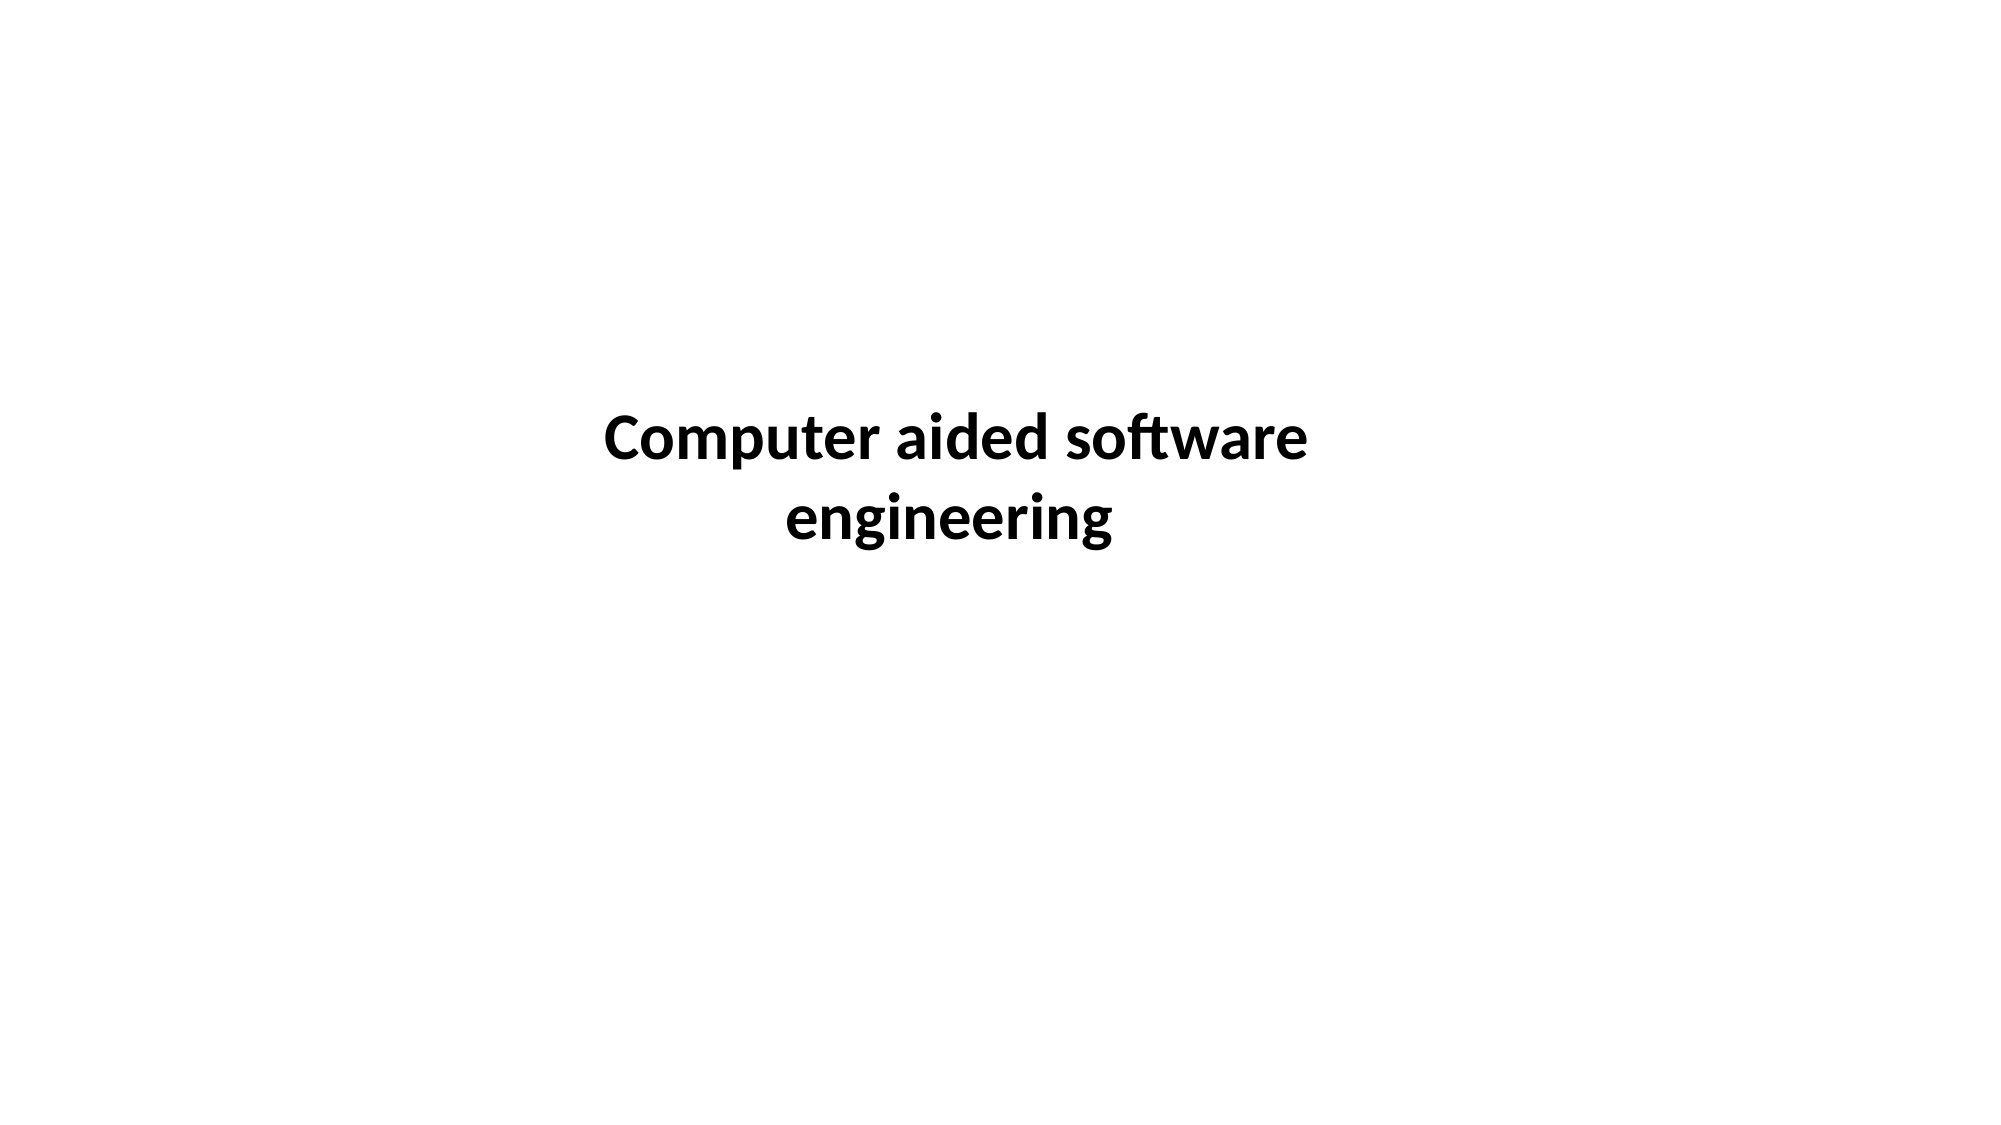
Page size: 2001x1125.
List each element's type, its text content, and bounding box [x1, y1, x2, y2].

text_box Computer aided software engineering [456, 385, 1458, 561]
